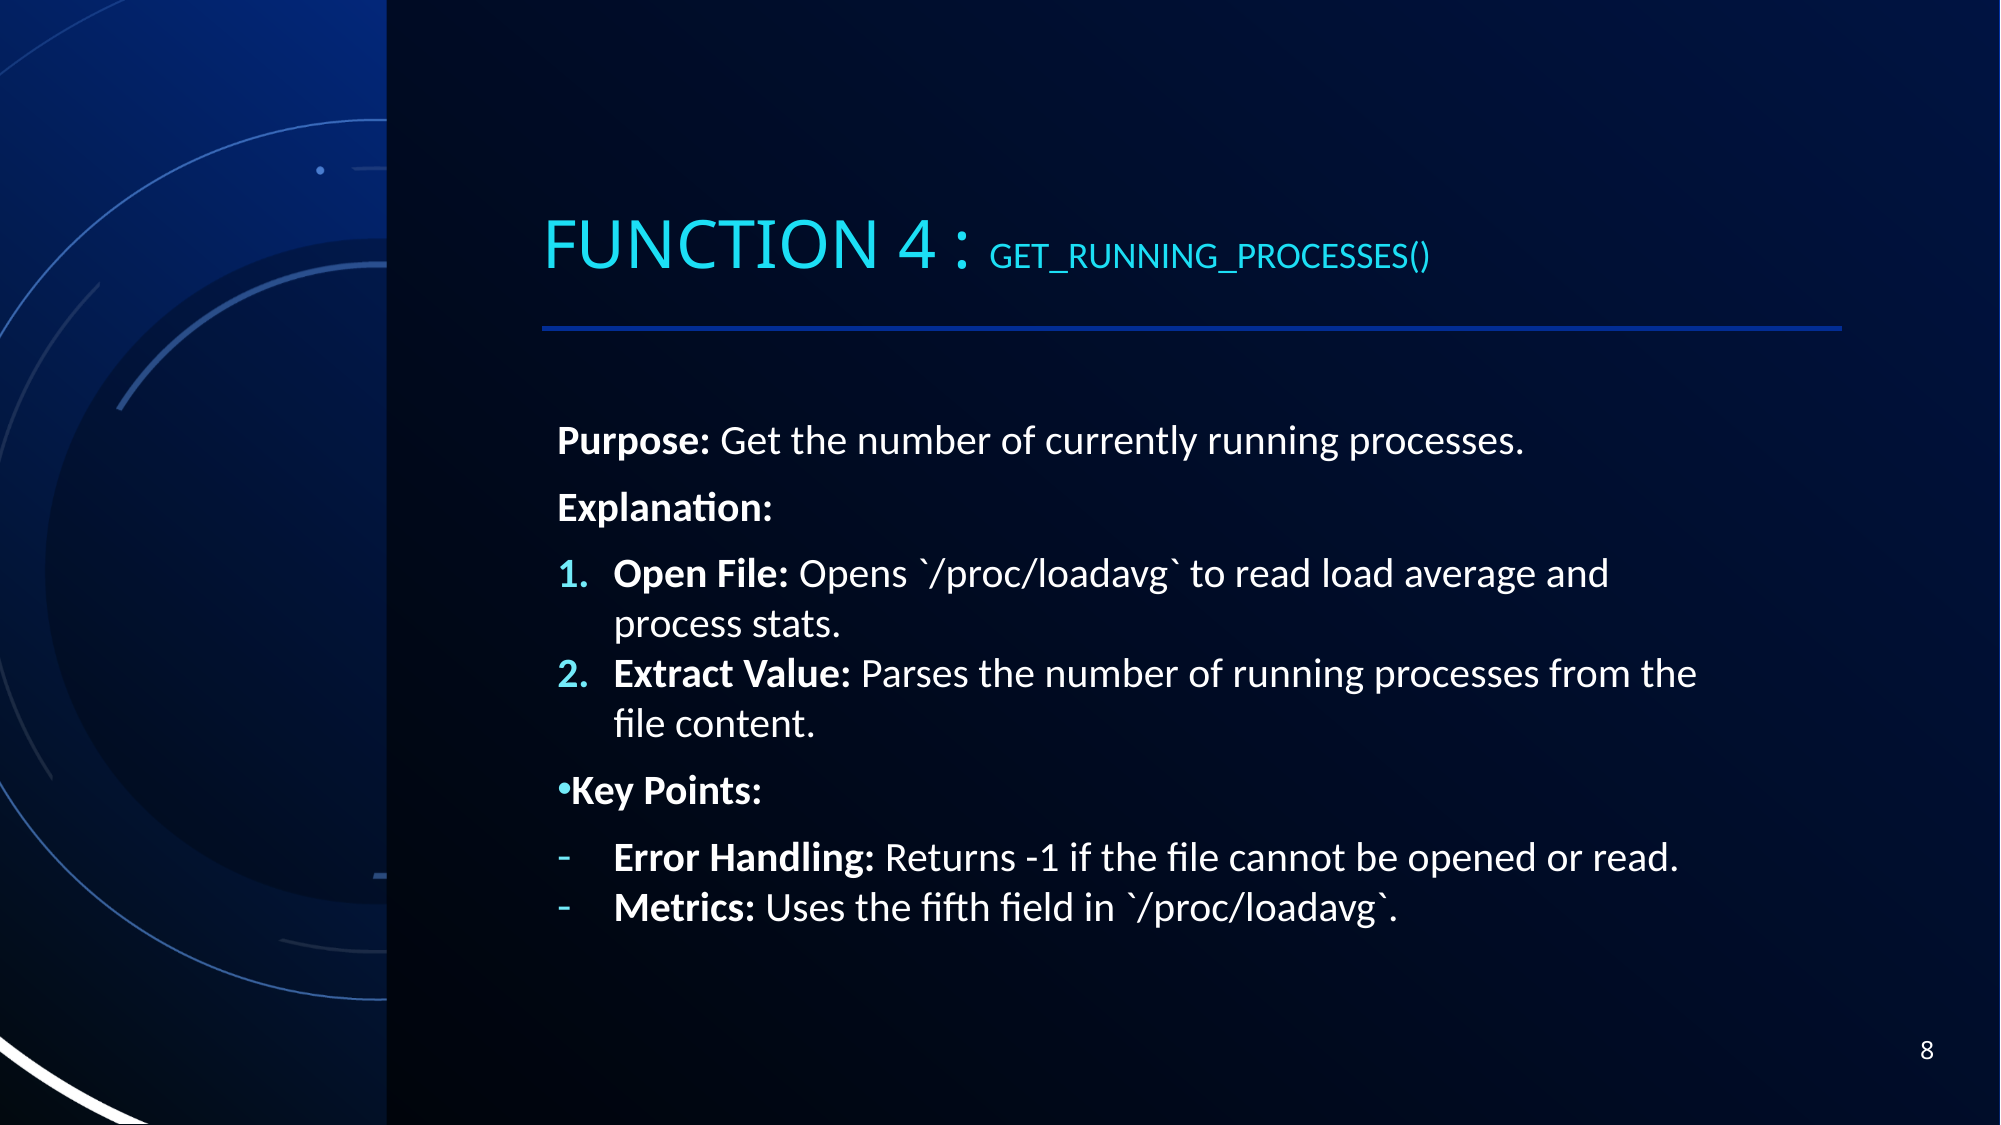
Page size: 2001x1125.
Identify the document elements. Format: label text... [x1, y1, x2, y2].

title Function 4 : get_running_processes() [542, 18, 1760, 291]
picture [0, 0, 387, 1124]
slide_number 8 [1499, 1021, 1950, 1082]
list Purpose: Get the number of currently running processes. Explanation: Open File: Opens `/proc/loadavg` to read load average and process stats. Extract Value: Parses the number of running processes from the file content. Key Points: Error Handling: Returns -1 if the file cannot be opened or read. Metrics: Uses the fifth field in `/proc/loadavg`. [542, 405, 1760, 1009]
